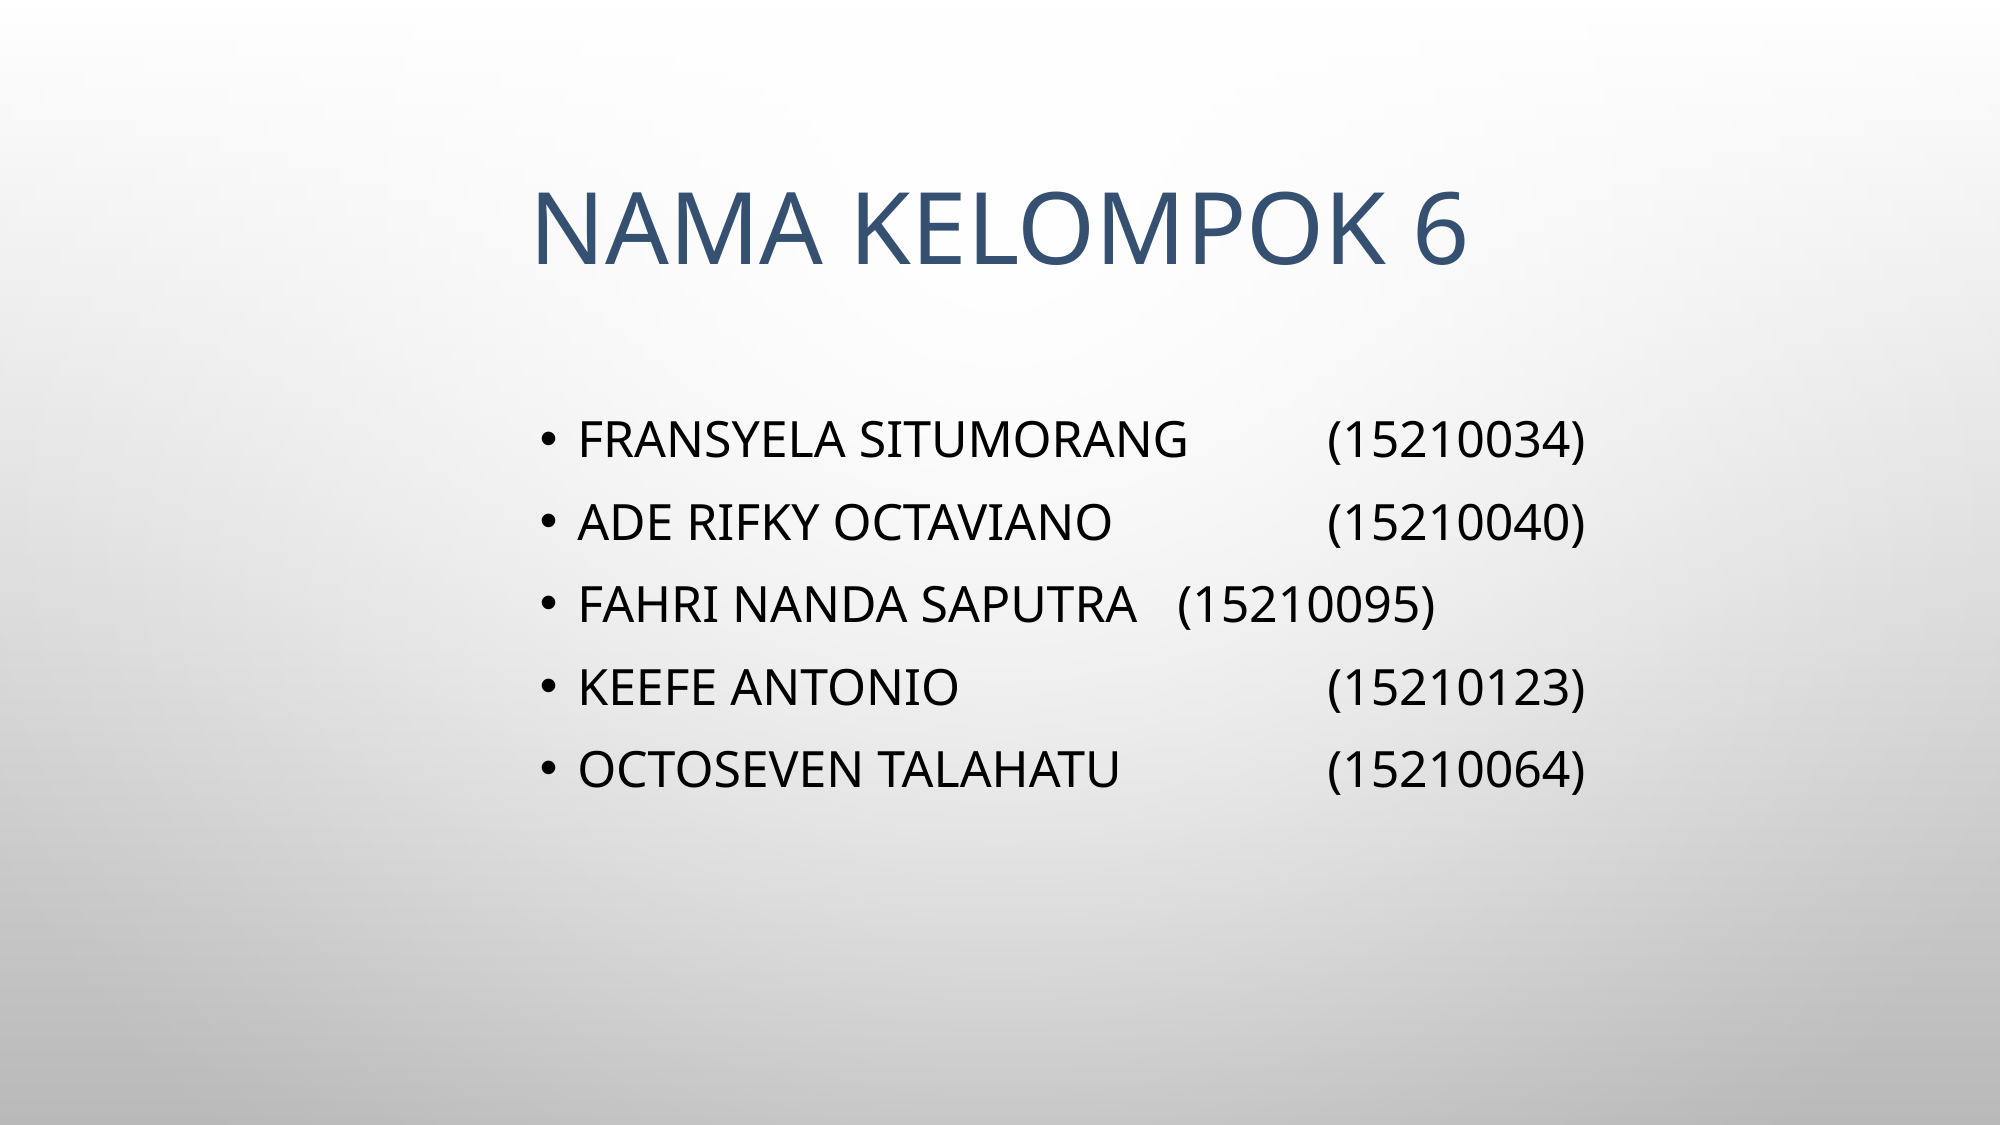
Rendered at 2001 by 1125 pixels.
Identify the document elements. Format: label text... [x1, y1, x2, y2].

title Nama Kelompok 6 [149, 101, 1851, 364]
list Fransyela Situmorang (15210034) Ade Rifky Octaviano (15210040) Fahri Nanda Saputra (15210095) Keefe Antonio (15210123) Octoseven Talahatu (15210064) [149, 388, 1851, 950]
picture [0, 0, 2000, 1125]
